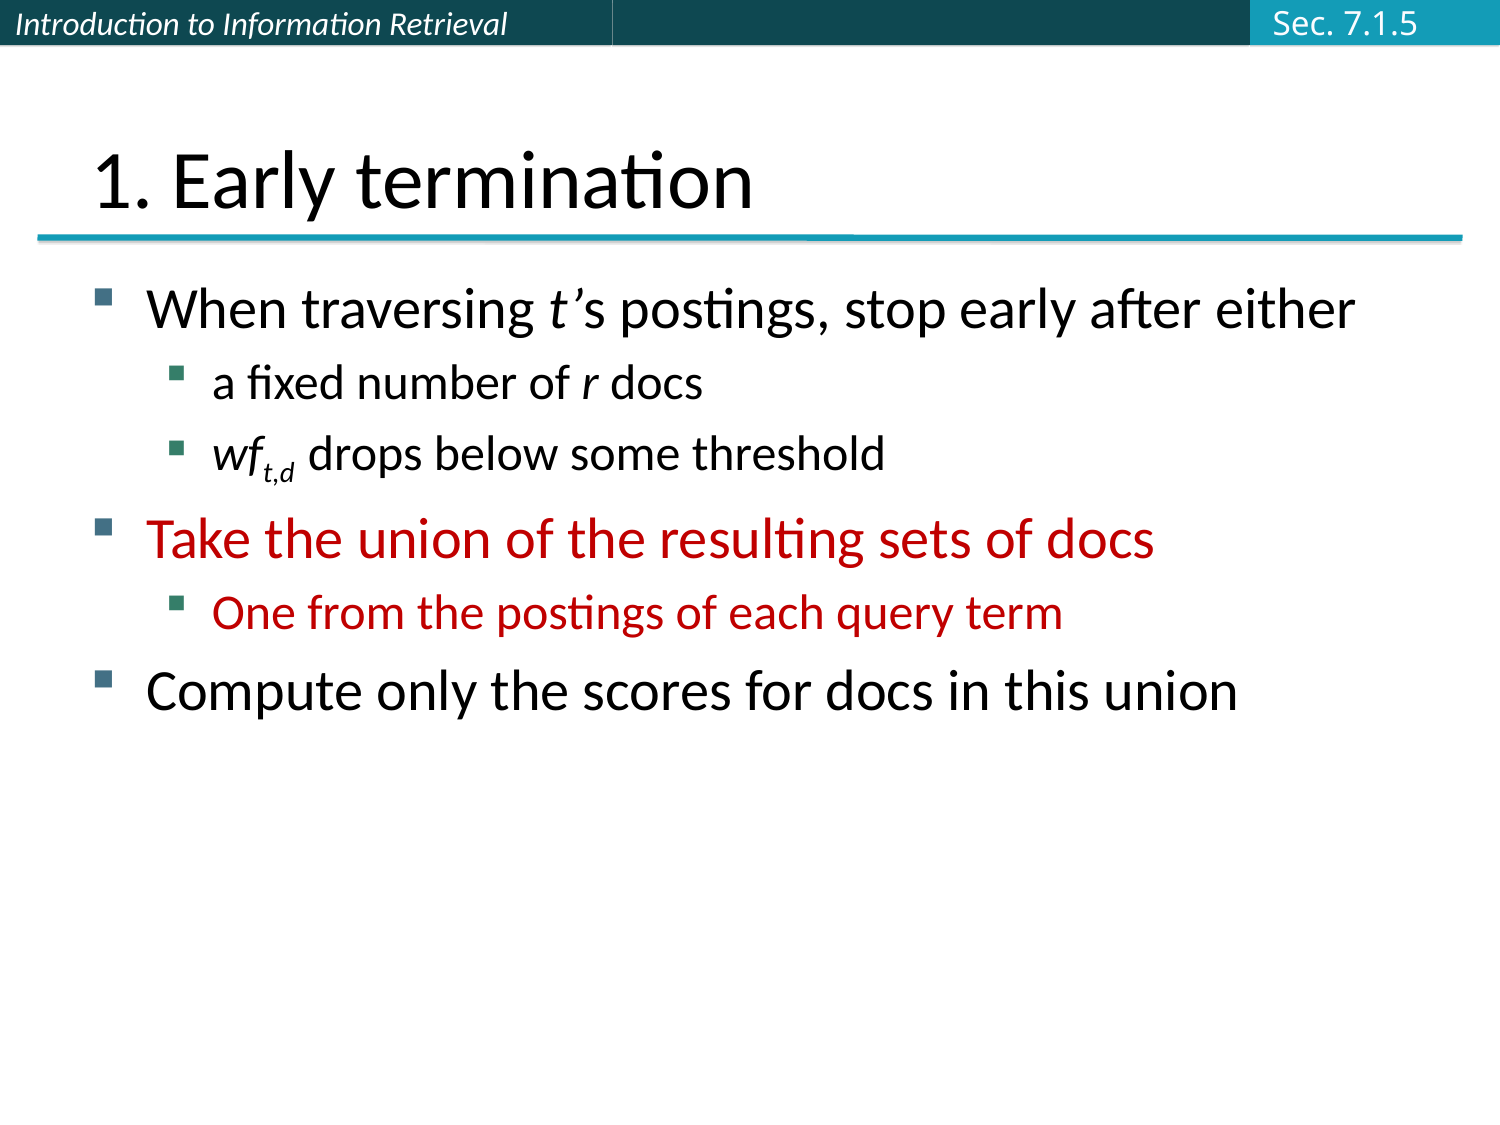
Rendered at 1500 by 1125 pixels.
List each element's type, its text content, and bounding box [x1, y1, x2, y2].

title 1. Early termination [75, 45, 1425, 233]
list When traversing t’s postings, stop early after either a fixed number of r docs wft,d drops below some threshold Take the union of the resulting sets of docs One from the postings of each query term Compute only the scores for docs in this union [75, 262, 1425, 1075]
text_box Sec. 7.1.5 [1257, 0, 1434, 50]
